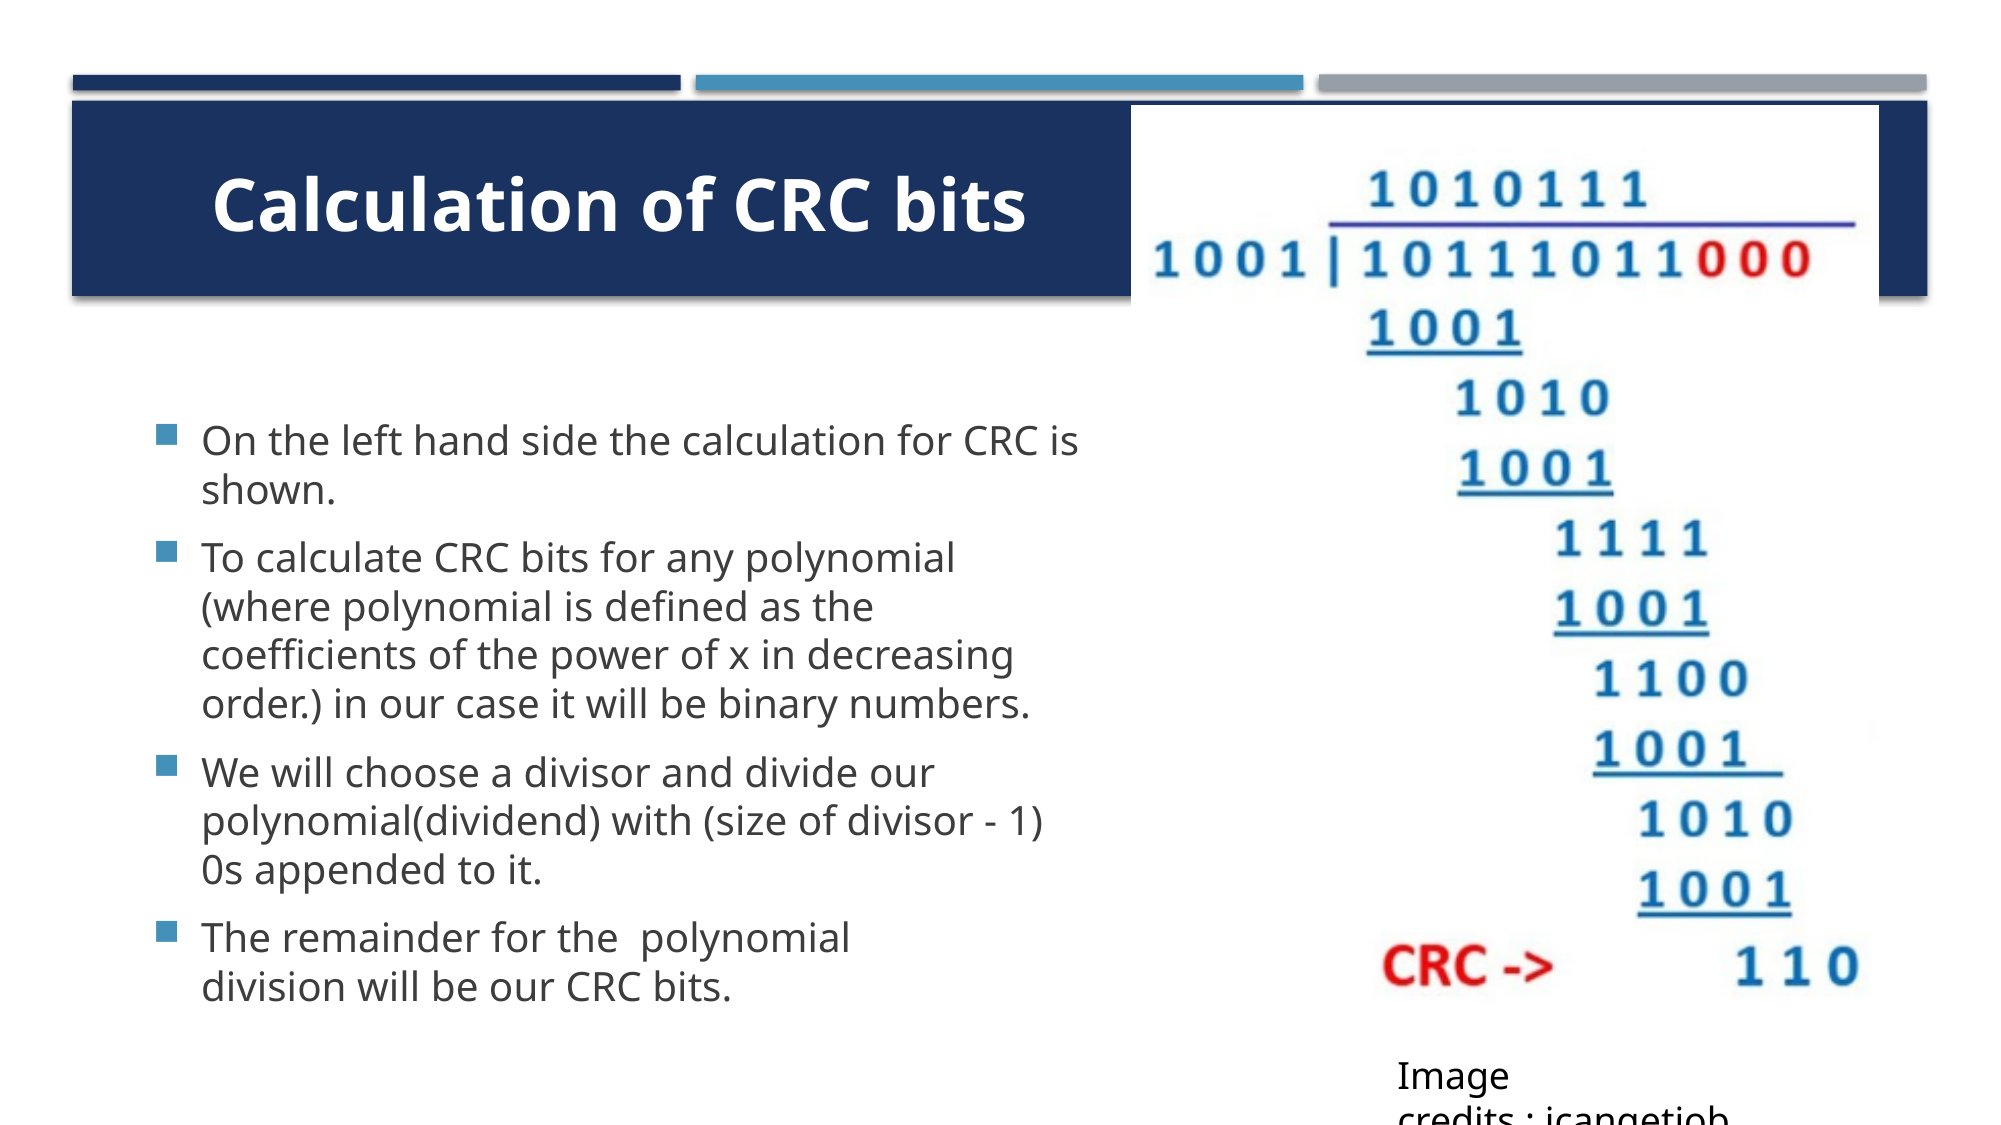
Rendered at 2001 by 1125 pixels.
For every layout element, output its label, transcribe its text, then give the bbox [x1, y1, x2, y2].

list Calculation of CRC bits On the left hand side the calculation for CRC is shown. To calculate CRC bits for any polynomial (where polynomial is defined as the coefficients of the power of x in decreasing order.) in our case it will be binary numbers. We will choose a divisor and divide our polynomial(dividend) with (size of divisor - 1) 0s appended to it. The remainder for the polynomial division will be our CRC bits. [137, 151, 1103, 1024]
text_box Image credits : icangetjob [1382, 1044, 1833, 1125]
picture [1131, 104, 1879, 1025]
